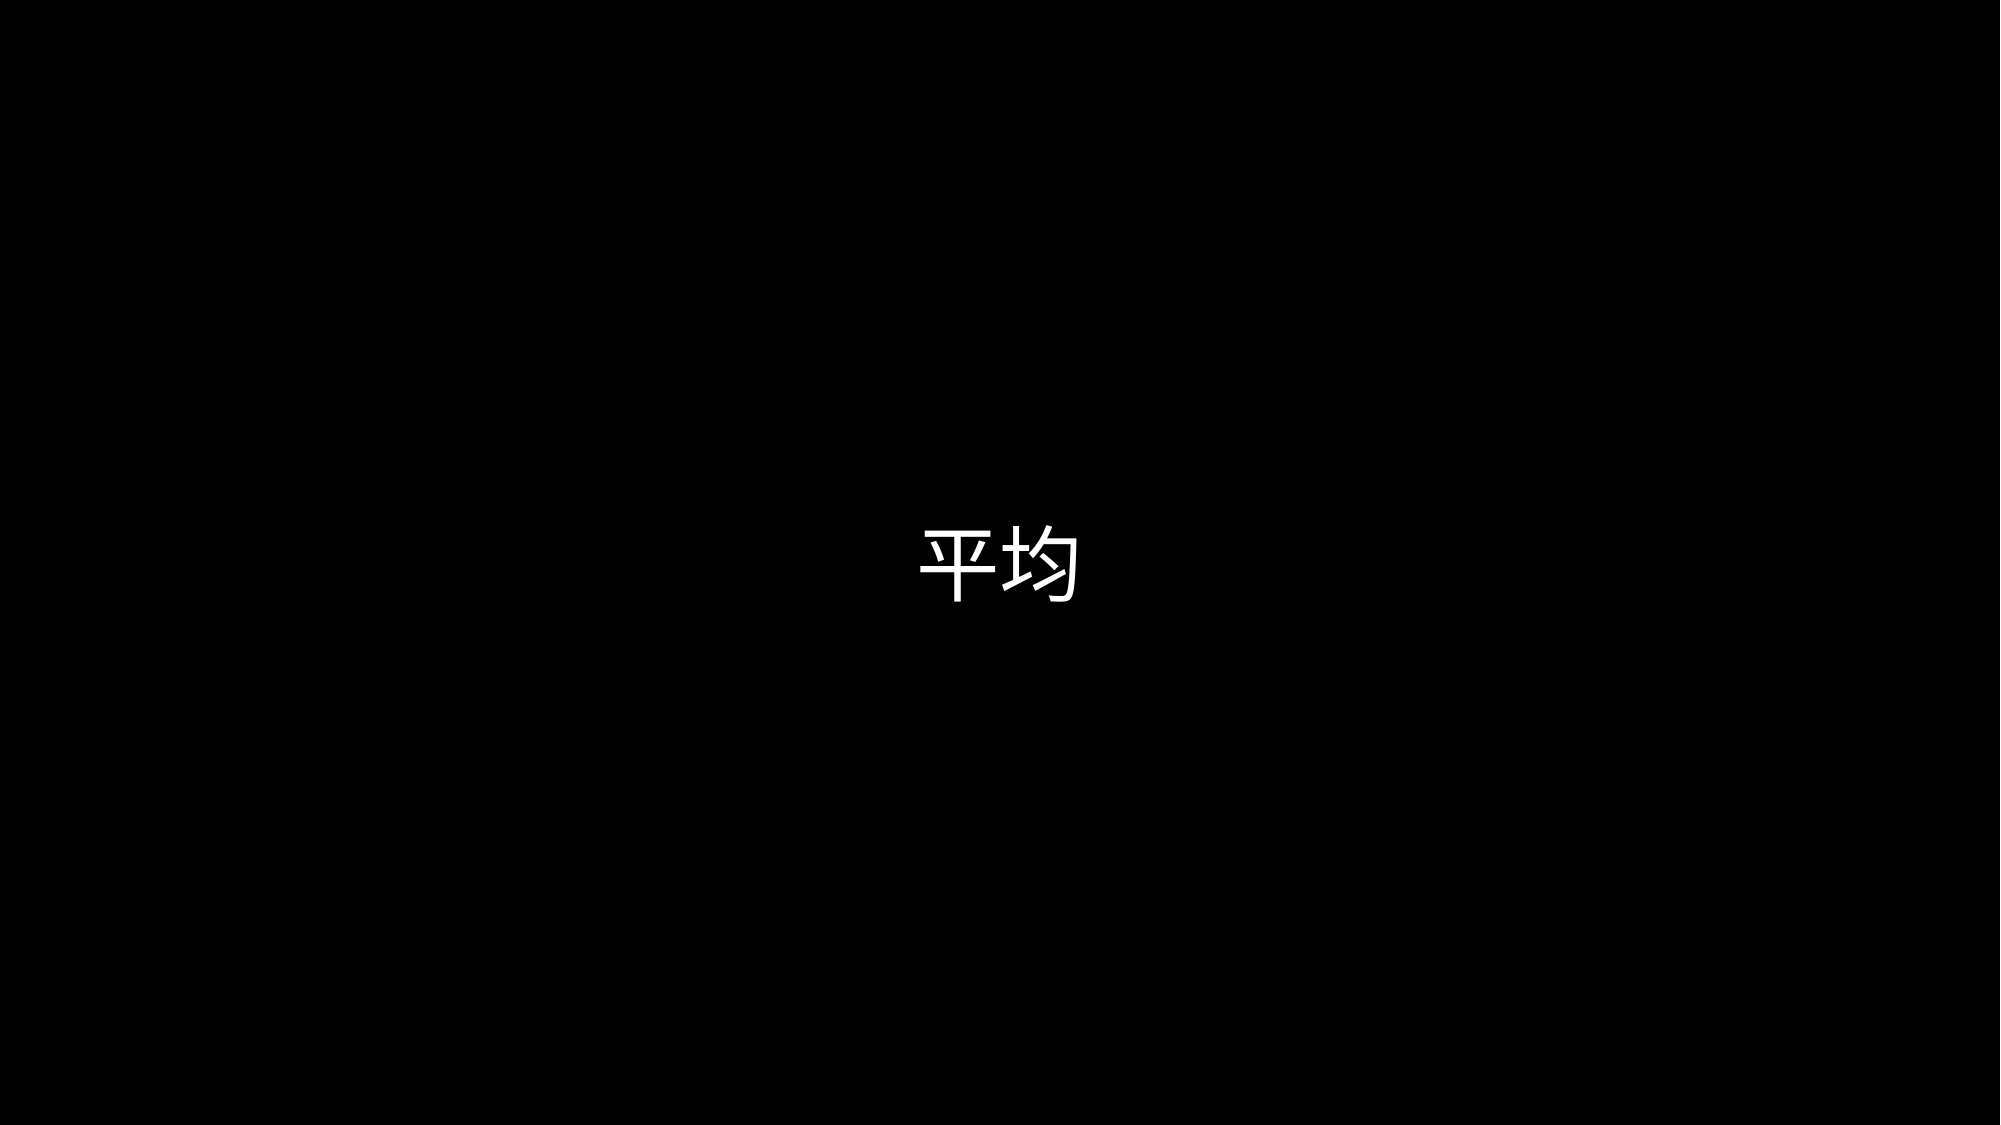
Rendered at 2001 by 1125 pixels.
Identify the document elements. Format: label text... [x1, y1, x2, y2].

text_box 平均 [901, 504, 1099, 620]
